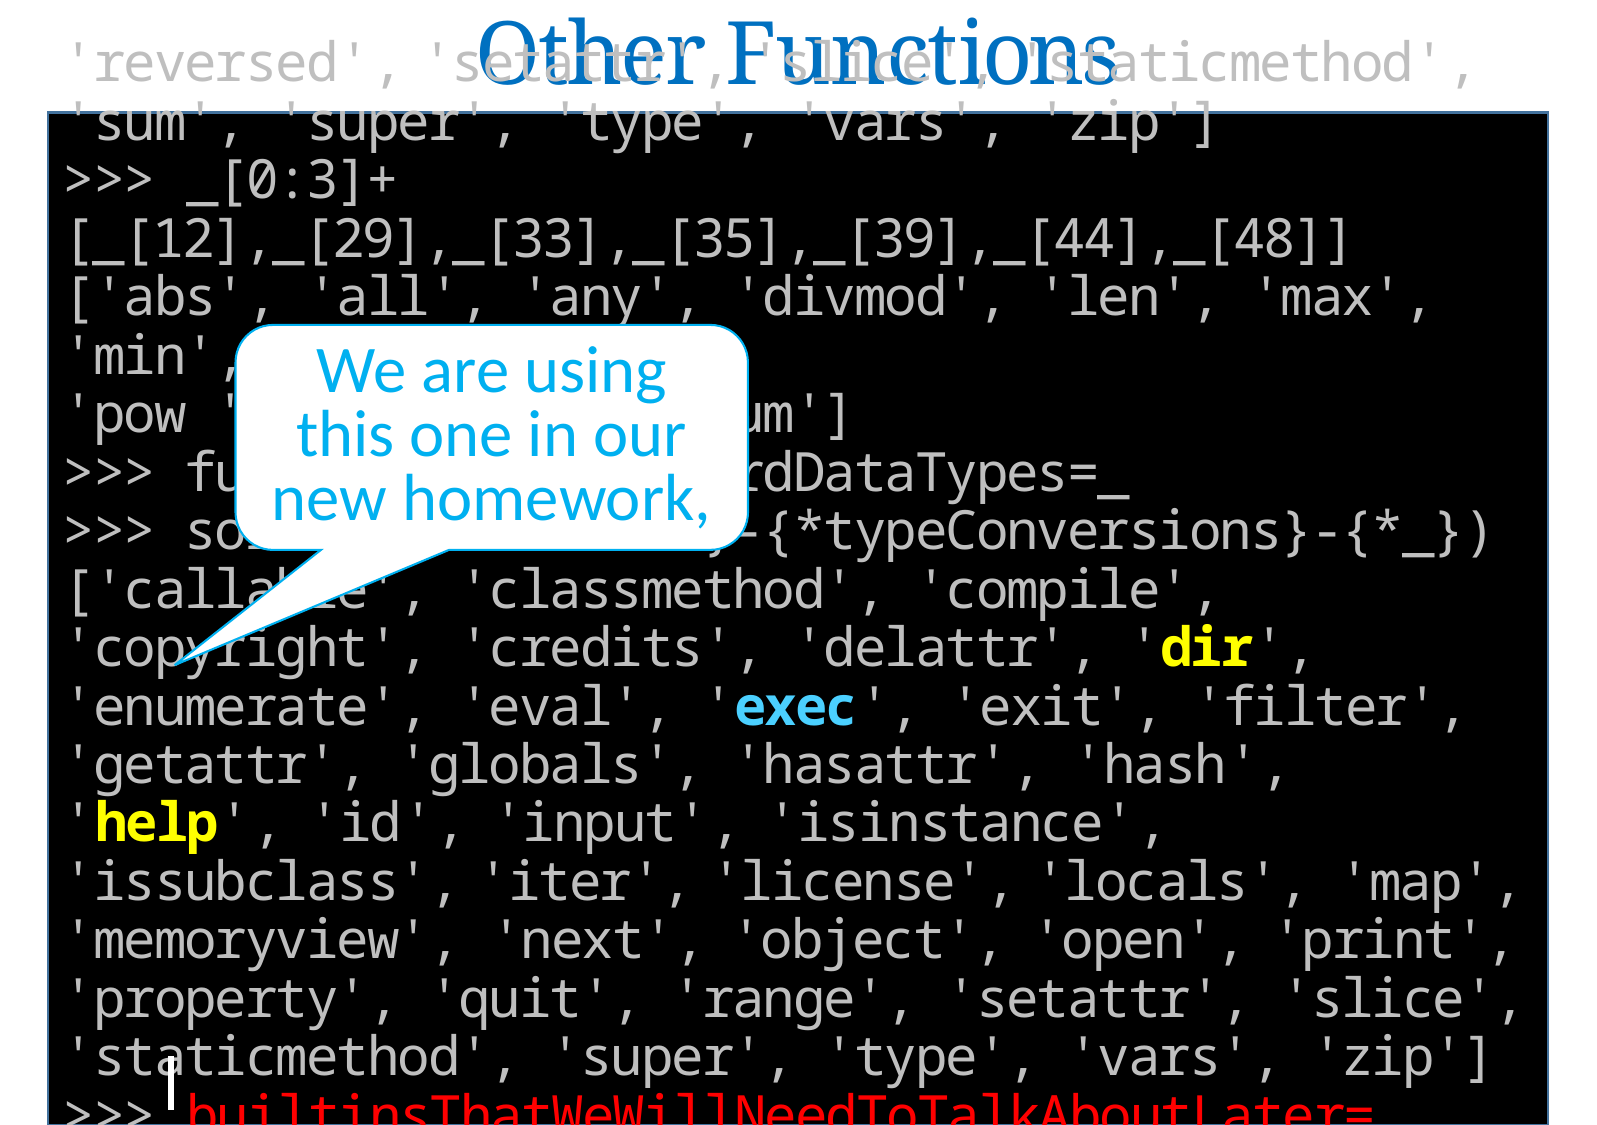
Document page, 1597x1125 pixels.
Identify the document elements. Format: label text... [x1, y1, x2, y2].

text_box Other Functions [0, 0, 1597, 113]
text_box 'reversed', 'setattr', 'slice', 'staticmethod', 'sum', 'super', 'type', 'vars', 'zip'] >>> _[0:3]+[_[12],_[29],_[33],_[35],_[39],_[44],_[48]] ['abs', 'all', 'any', 'divmod', 'len', 'max', 'min', 'pow ', 'reversed', 'sum'] >>> functionsForStandardDataTypes=_ >>> sorted({*builtins}-{*typeConversions}-{*_}) ['callable', 'classmethod', 'compile', 'copyright', 'credits', 'delattr', 'dir', 'enumerate', 'eval', 'exec', 'exit', 'filter', 'getattr', 'globals', 'hasattr', 'hash', 'help', 'id', 'input', 'isinstance', 'issubclass', 'iter', 'license', 'locals', 'map', 'memoryview', 'next', 'object', 'open', 'print', 'property', 'quit', 'range', 'setattr', 'slice', 'staticmethod', 'super', 'type', 'vars', 'zip'] >>> builtinsThatWeWillNeedToTalkAboutLater=_ >>> [47, 111, 1549, 1125]
text_box We are using this one in our new homework, [174, 323, 750, 667]
